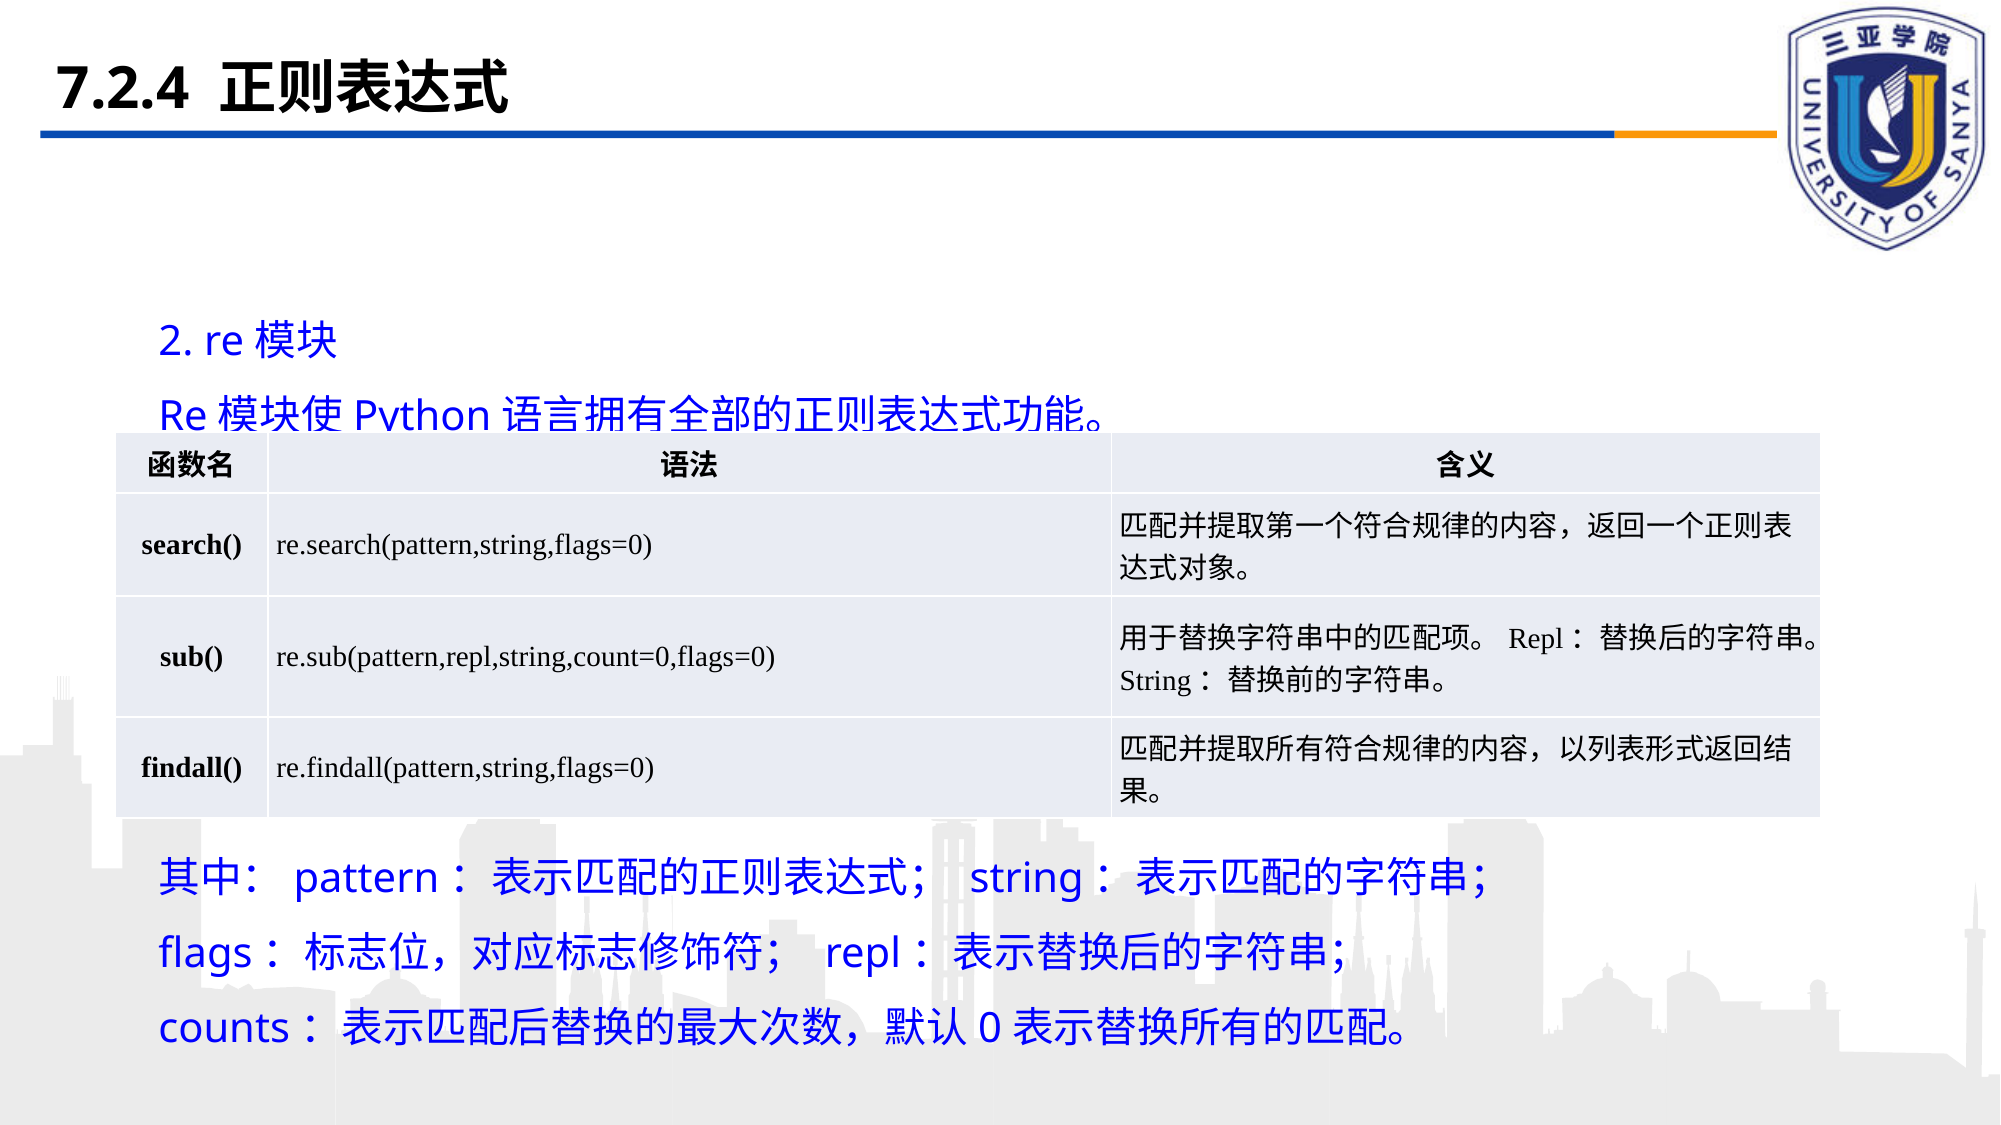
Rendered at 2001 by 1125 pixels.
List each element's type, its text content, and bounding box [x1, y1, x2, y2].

table_header 含义 [1112, 433, 1820, 492]
table_cell 匹配并提取所有符合规律的内容，以列表形式返回结果。 [1112, 718, 1820, 817]
table_cell findall() [116, 718, 267, 817]
text_box 2. re模块 Re模块使Python语言拥有全部的正则表达式功能。 [68, 281, 1775, 446]
picture [1777, 1, 1994, 262]
table_cell re.search(pattern,string,flags=0) [269, 494, 1111, 595]
table_cell sub() [116, 597, 267, 716]
table_cell 用于替换字符串中的匹配项。Repl：替换后的字符串。 String：替换前的字符串。 [1112, 597, 1820, 716]
table_header 函数名 [116, 433, 267, 492]
table_cell re.sub(pattern,repl,string,count=0,flags=0) [269, 597, 1111, 716]
text_box 其中：pattern：表示匹配的正则表达式； string：表示匹配的字符串； flags：标志位，对应标志修饰符； repl：表示替换后的字符串； counts：表示匹配后替换的最大次数，默认0表示替换所有的匹配。 [68, 818, 1775, 1058]
table_cell re.findall(pattern,string,flags=0) [269, 718, 1111, 817]
table_header 语法 [269, 433, 1111, 492]
table_cell 匹配并提取第一个符合规律的内容，返回一个正则表达式对象。 [1112, 494, 1820, 595]
table_cell search() [116, 494, 267, 595]
title 7.2.4 正则表达式 [41, 41, 1842, 129]
